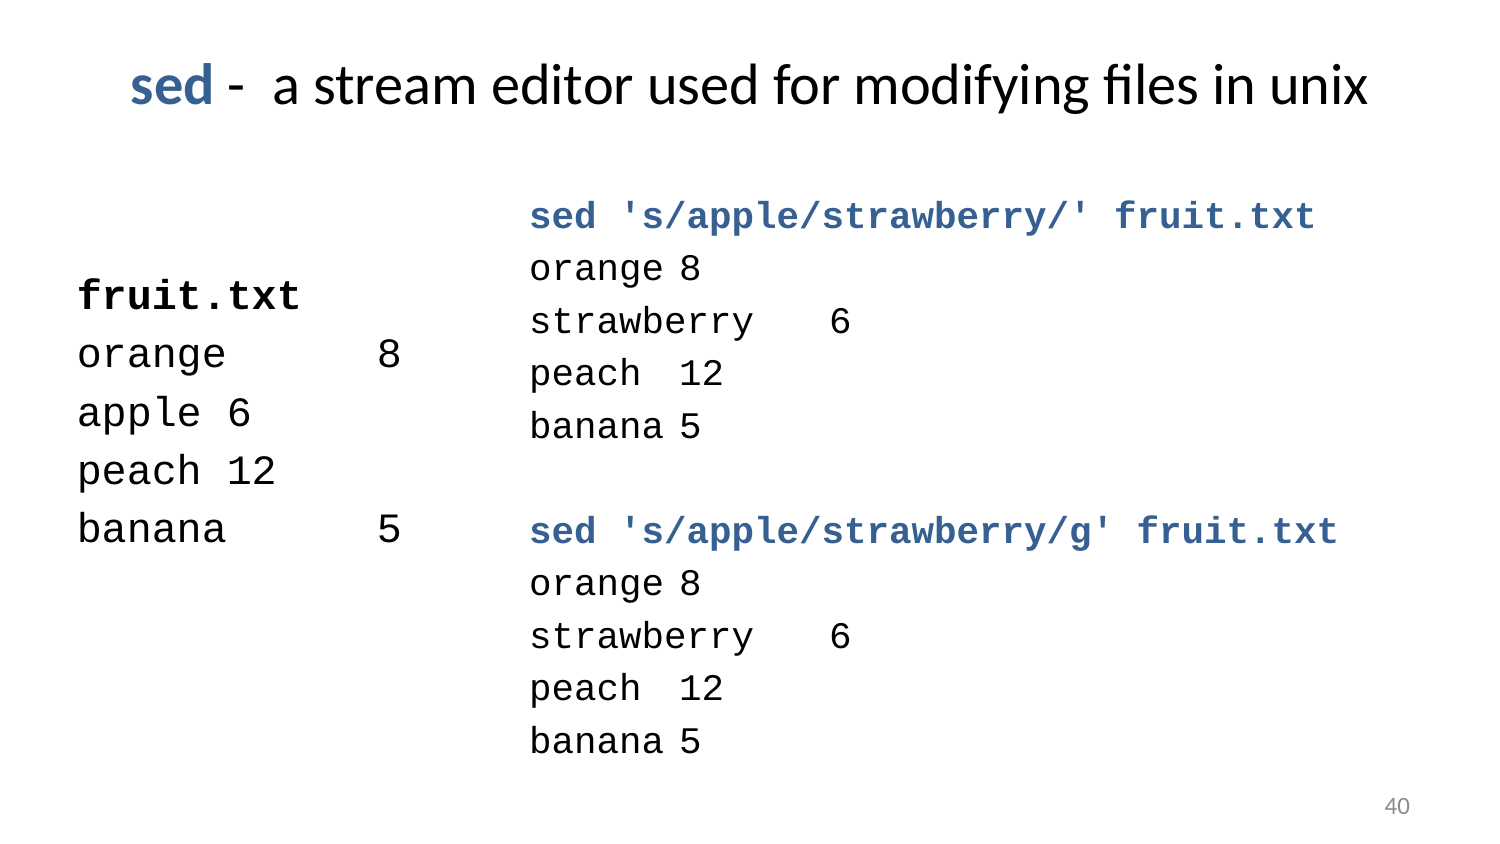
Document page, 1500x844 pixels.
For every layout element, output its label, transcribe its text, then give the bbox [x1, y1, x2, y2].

text_box fruit.txt orange 8 apple 6 peach 12 banana 5 [61, 260, 442, 584]
title sed - a stream editor used for modifying files in unix [75, 33, 1425, 129]
list sed 's/apple/strawberry/' fruit.txt orange 8 strawberry 6 peach 12 banana 5 sed 's/apple/strawberry/g' fruit.txt orange 8 strawberry 6 peach 12 banana 5 [514, 183, 1500, 783]
slide_number 40 [1074, 782, 1425, 827]
